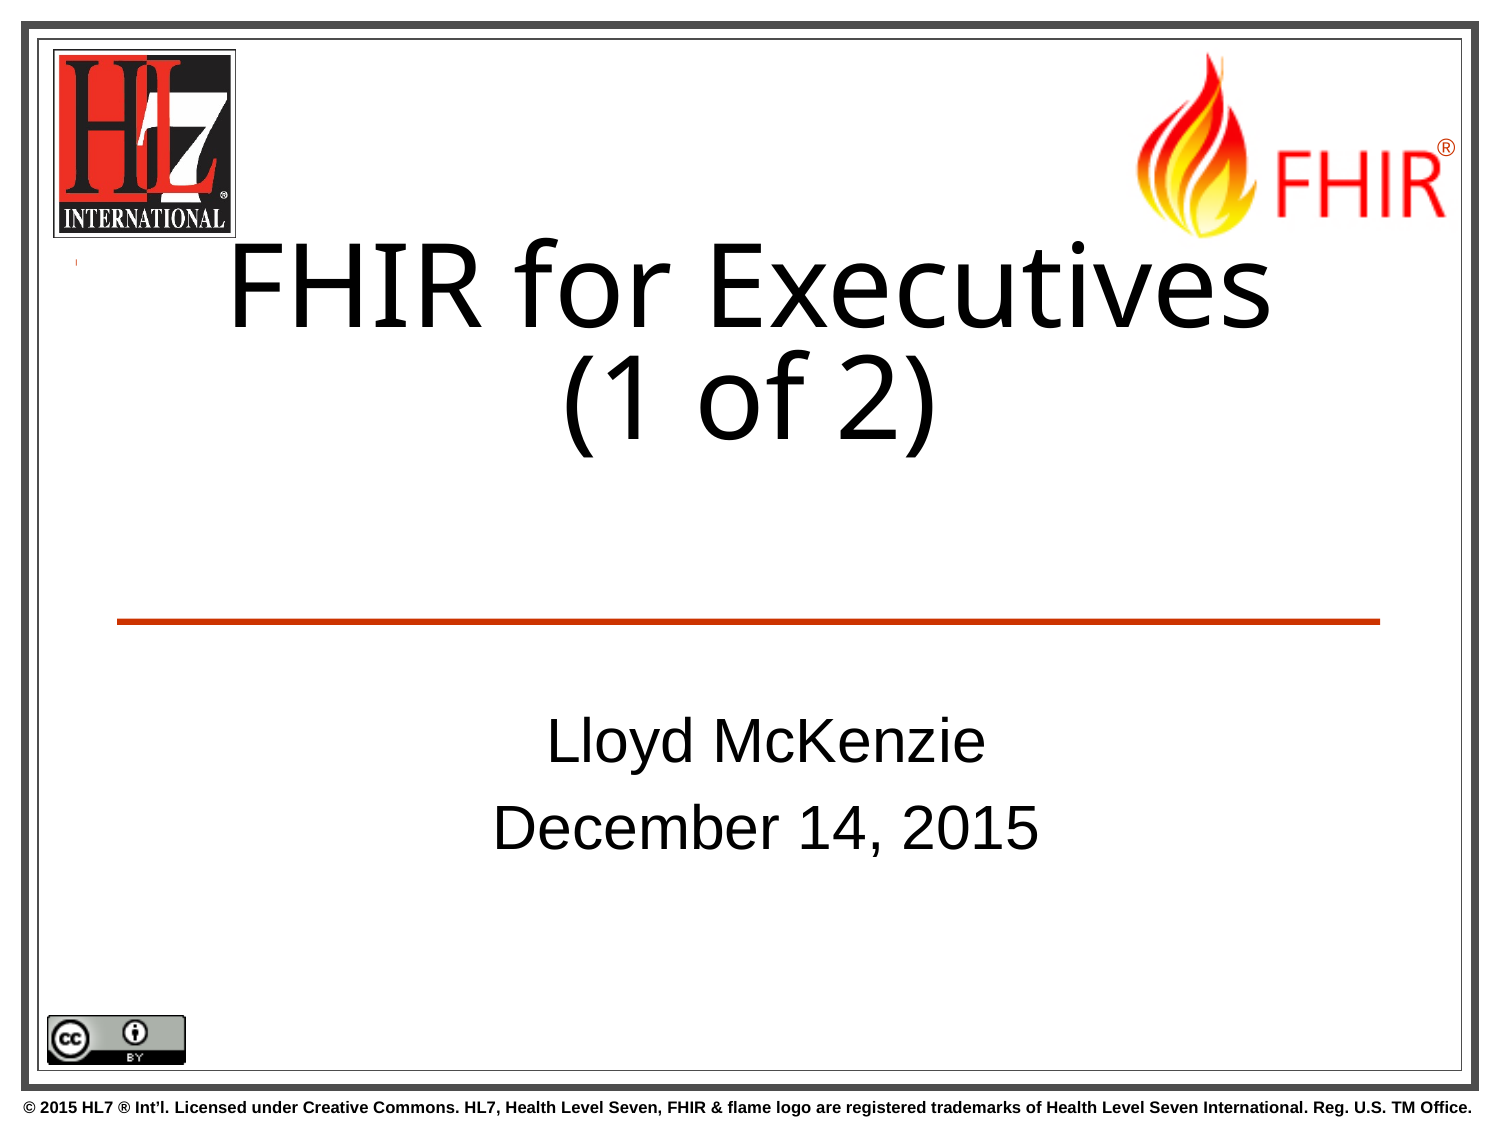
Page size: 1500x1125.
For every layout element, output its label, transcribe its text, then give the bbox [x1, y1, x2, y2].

subtitle Lloyd McKenzie December 14, 2015 [241, 692, 1292, 912]
picture [53, 49, 236, 238]
picture [47, 1015, 186, 1065]
picture [1124, 42, 1458, 249]
title FHIR for Executives (1 of 2) [206, 137, 1294, 563]
